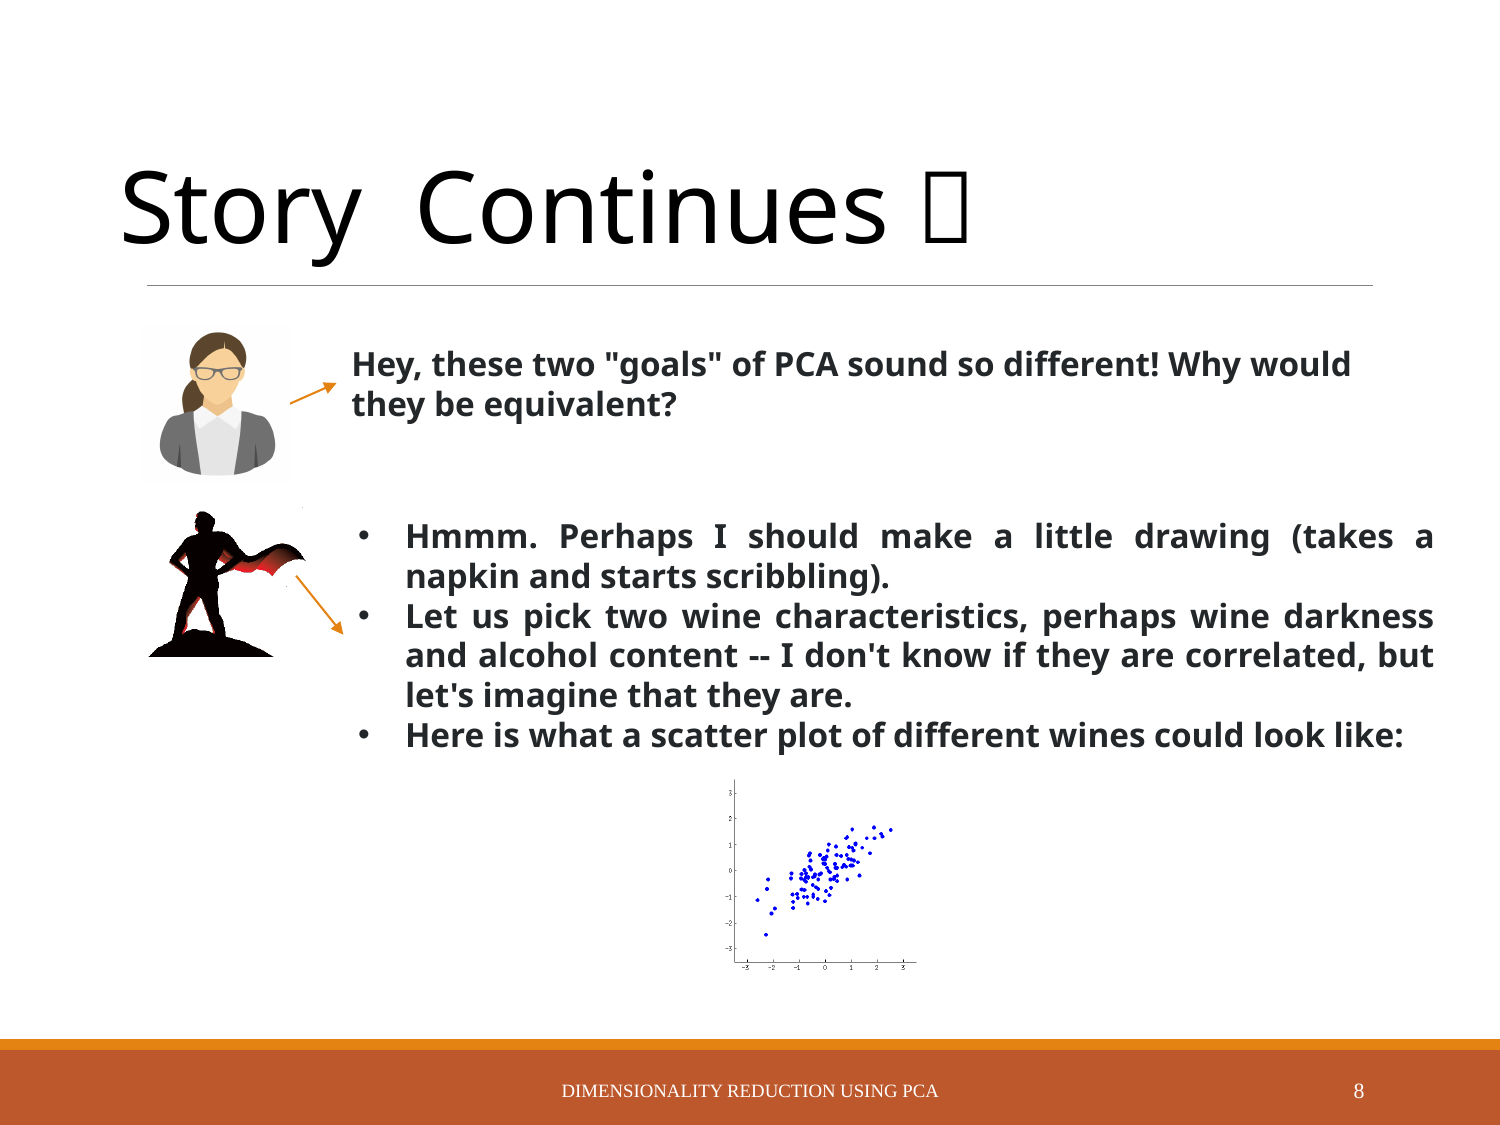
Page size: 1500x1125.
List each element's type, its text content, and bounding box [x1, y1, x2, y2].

slide_number 8 [1218, 1059, 1380, 1120]
text_box Hmmm. Perhaps I should make a little drawing (takes a napkin and starts scribbling). Let us pick two wine characteristics, perhaps wine darkness and alcohol content -- I don't know if they are correlated, but let's imagine that they are. Here is what a scatter plot of different wines could look like: [343, 507, 1451, 762]
text_box Hey, these two "goals" of PCA sound so different! Why would they be equivalent? [336, 335, 1444, 431]
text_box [297, 362, 337, 405]
picture [145, 502, 308, 658]
text_box Story Continues  [104, 136, 991, 271]
picture [536, 762, 1095, 987]
footer Dimensionality Reduction Using PCA [453, 1059, 1047, 1120]
picture [141, 324, 290, 484]
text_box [295, 575, 344, 617]
